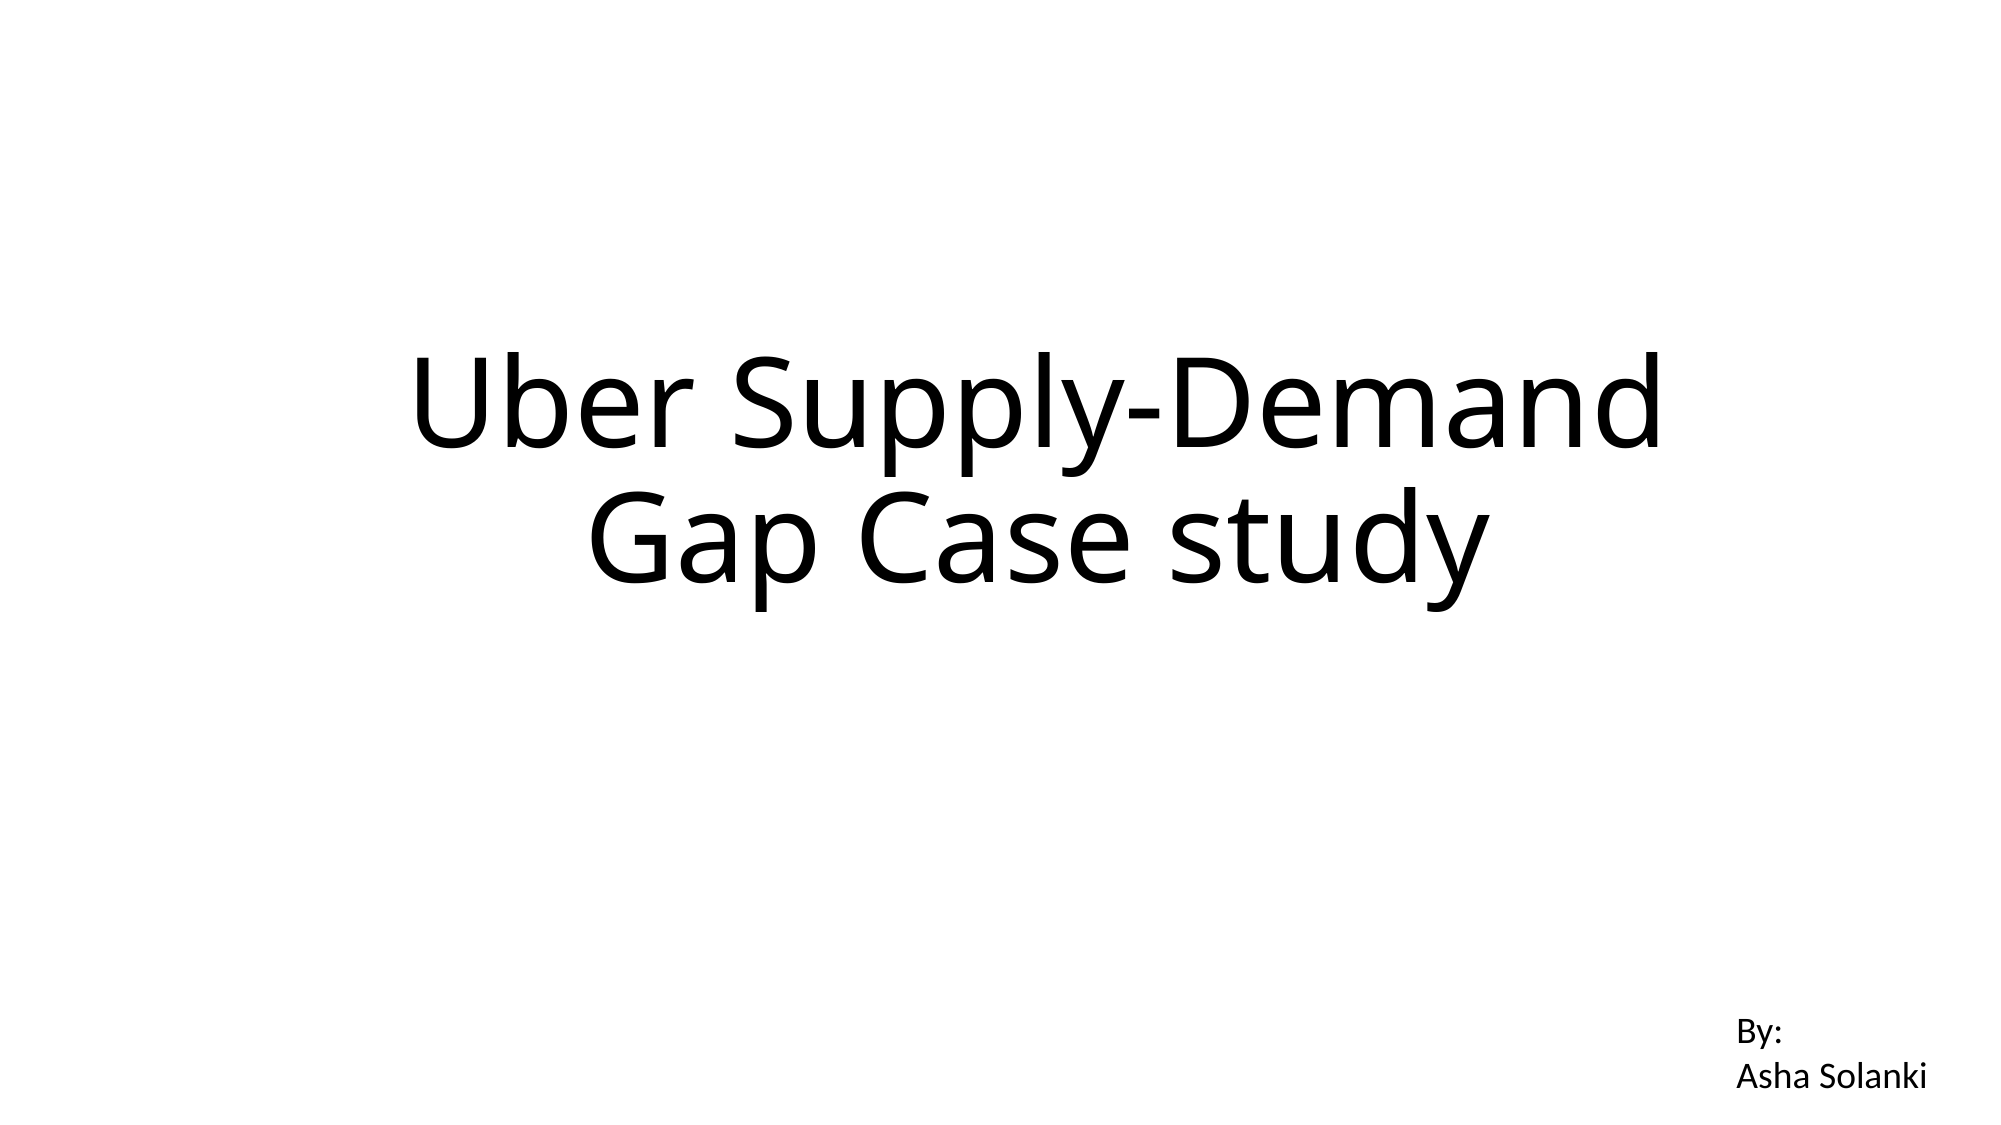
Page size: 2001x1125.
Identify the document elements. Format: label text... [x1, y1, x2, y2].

title Uber Supply-Demand Gap Case study [287, 75, 1788, 618]
text_box By: Asha Solanki [1721, 998, 1943, 1104]
